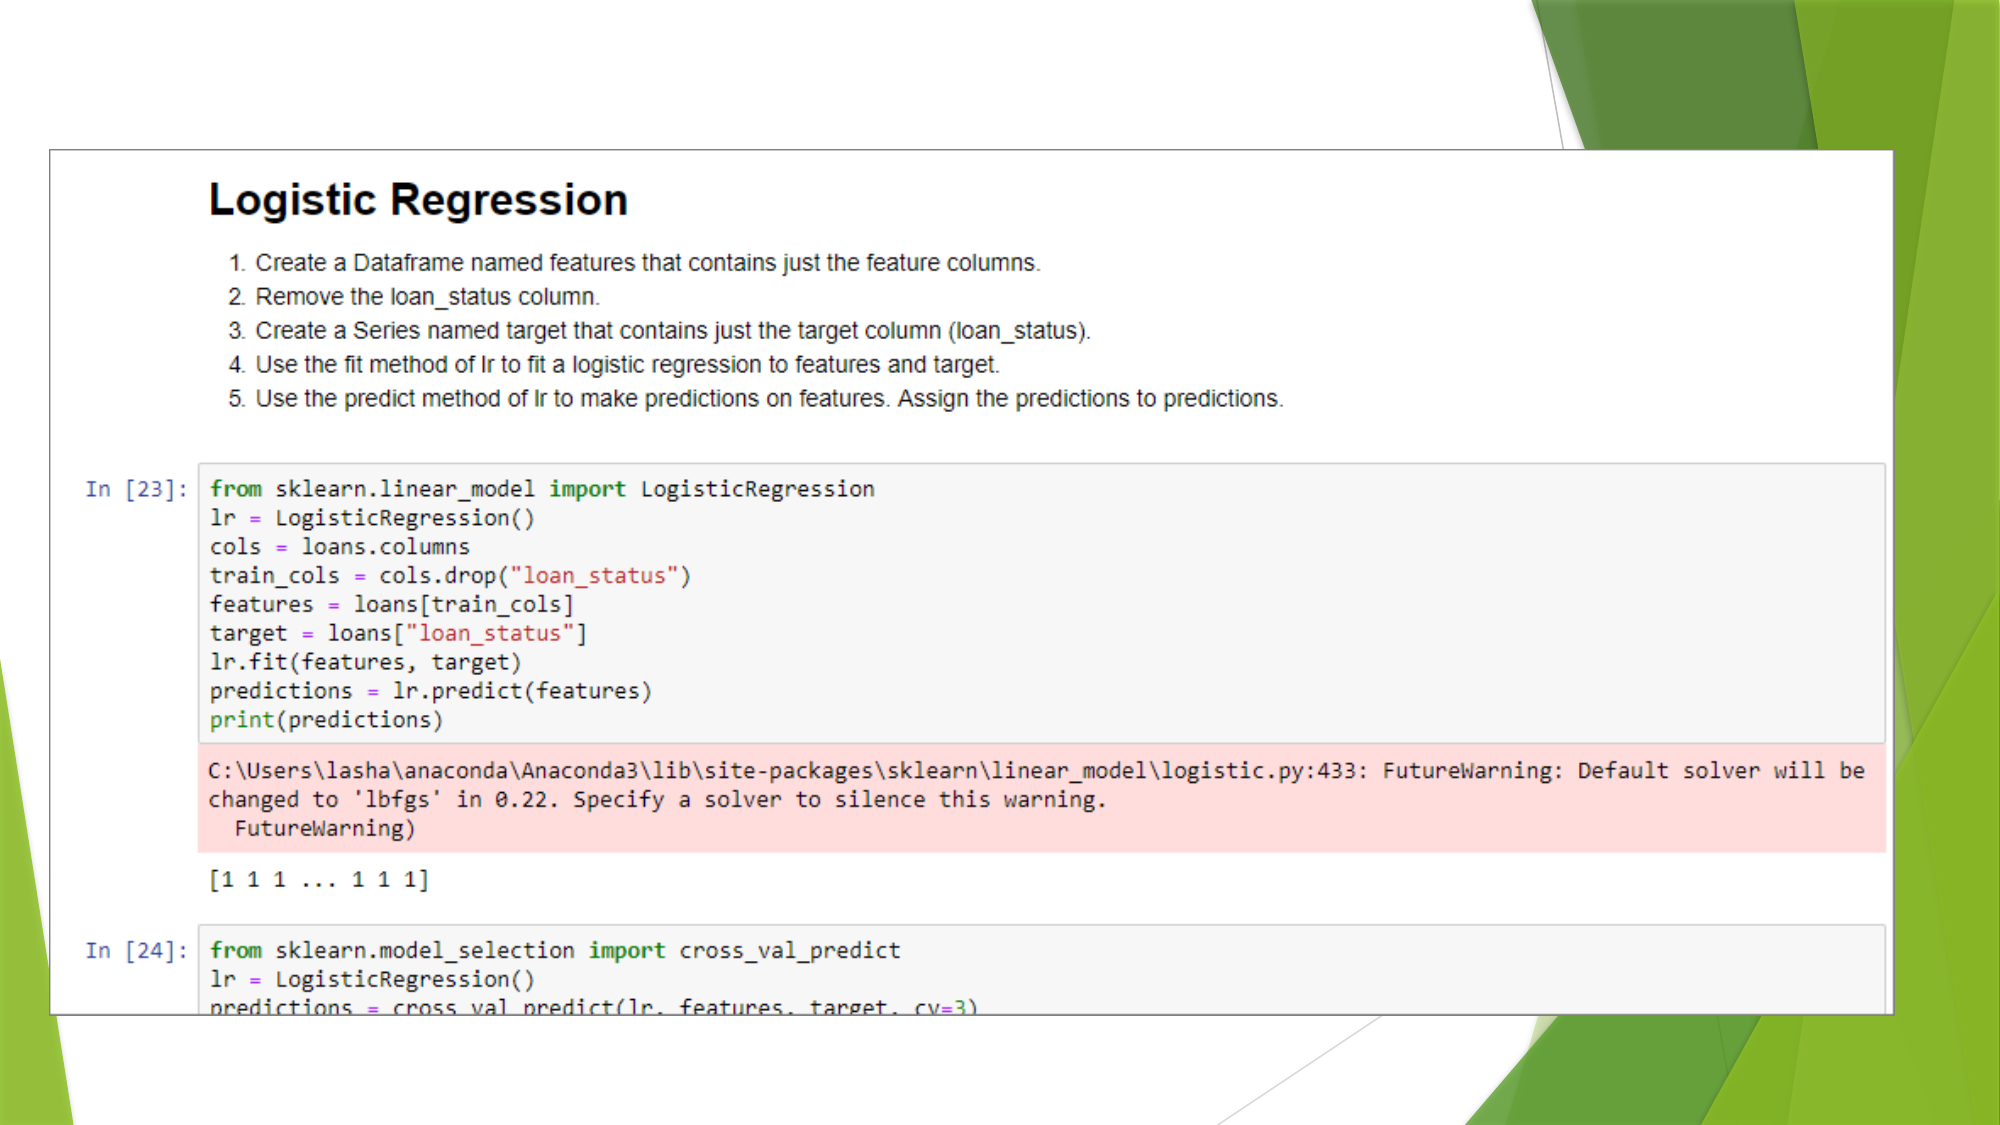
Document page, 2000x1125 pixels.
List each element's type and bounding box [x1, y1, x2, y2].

picture [49, 149, 1896, 1017]
